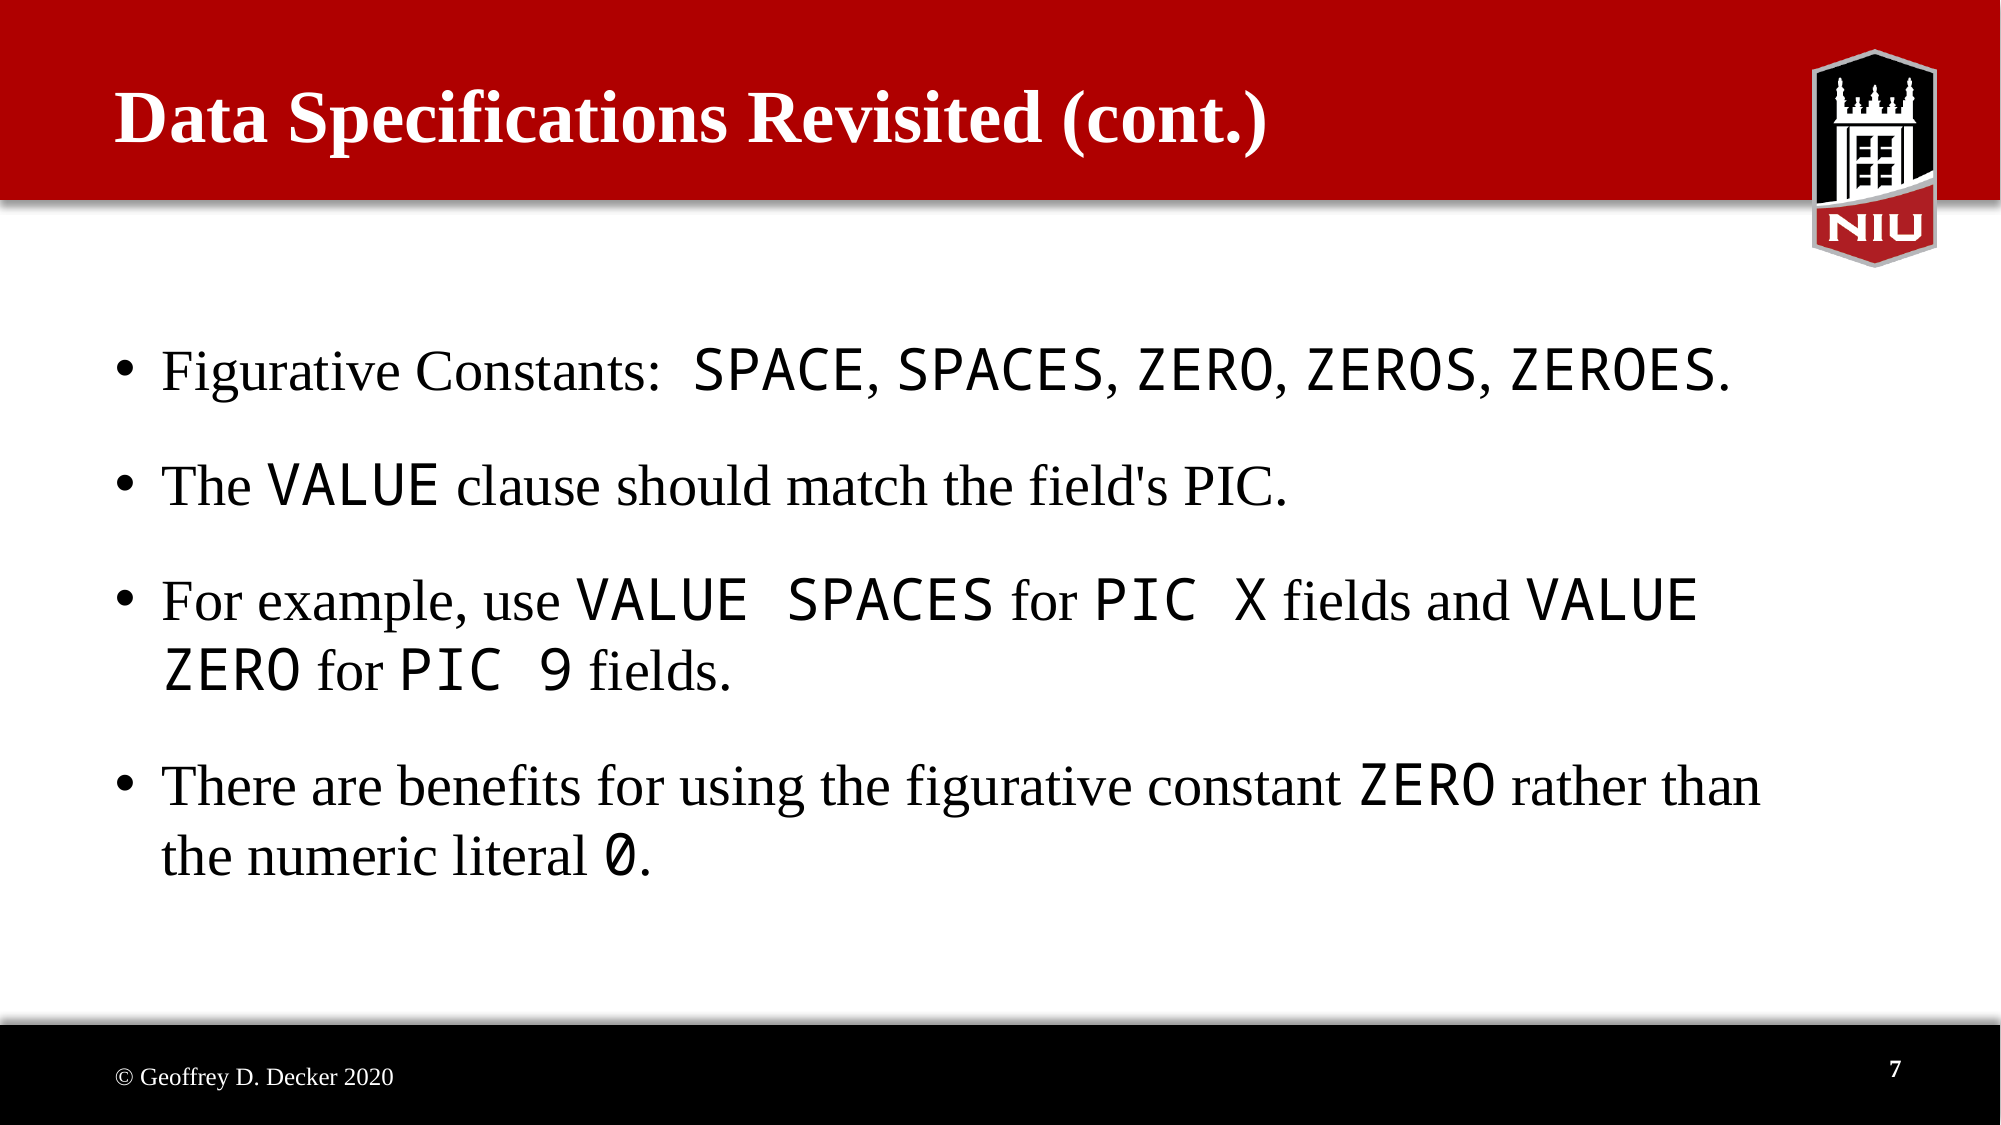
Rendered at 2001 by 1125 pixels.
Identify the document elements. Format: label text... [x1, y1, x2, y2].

title Data Specifications Revisited (cont.) [99, 24, 1750, 200]
footer © Geoffrey D. Decker 2020 [99, 1045, 734, 1105]
slide_number 7 [1616, 1037, 1917, 1098]
text_box Figurative Constants: SPACE, SPACES, ZERO, ZEROS, ZEROES. The VALUE clause should match the field's PIC. For example, use VALUE SPACES for PIC X fields and VALUE ZERO for PIC 9 fields. There are benefits for using the figurative constant ZERO rather than the numeric literal 0. [99, 324, 1788, 895]
picture [1812, 49, 1937, 268]
